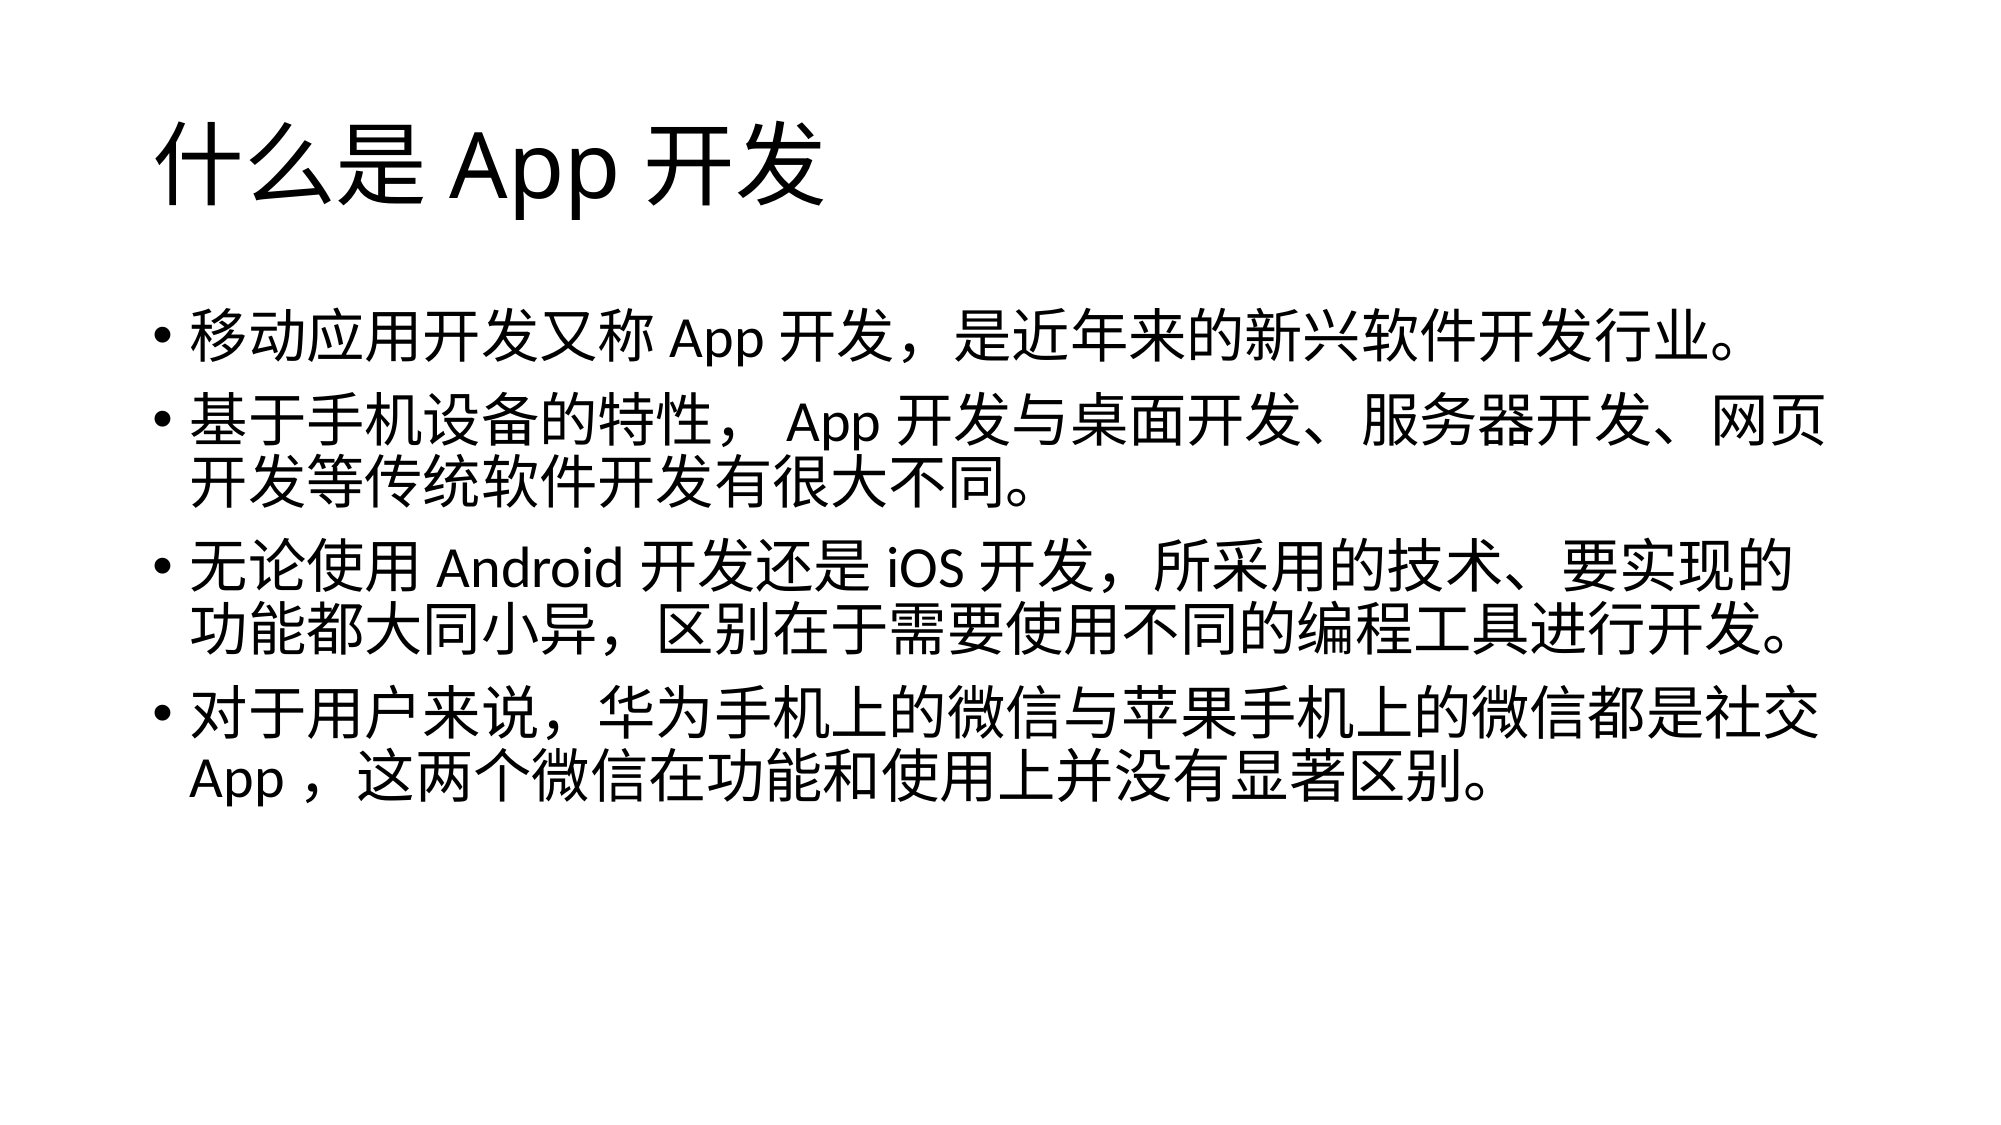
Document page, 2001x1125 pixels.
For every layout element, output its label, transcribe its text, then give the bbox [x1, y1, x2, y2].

list 移动应用开发又称App开发，是近年来的新兴软件开发行业。 基于手机设备的特性，App开发与桌面开发、服务器开发、网页开发等传统软件开发有很大不同。 无论使用Android开发还是iOS开发，所采用的技术、要实现的功能都大同小异，区别在于需要使用不同的编程工具进行开发。 对于用户来说，华为手机上的微信与苹果手机上的微信都是社交App，这两个微信在功能和使用上并没有显著区别。 [137, 299, 1863, 1014]
title 什么是App开发 [137, 59, 1863, 278]
